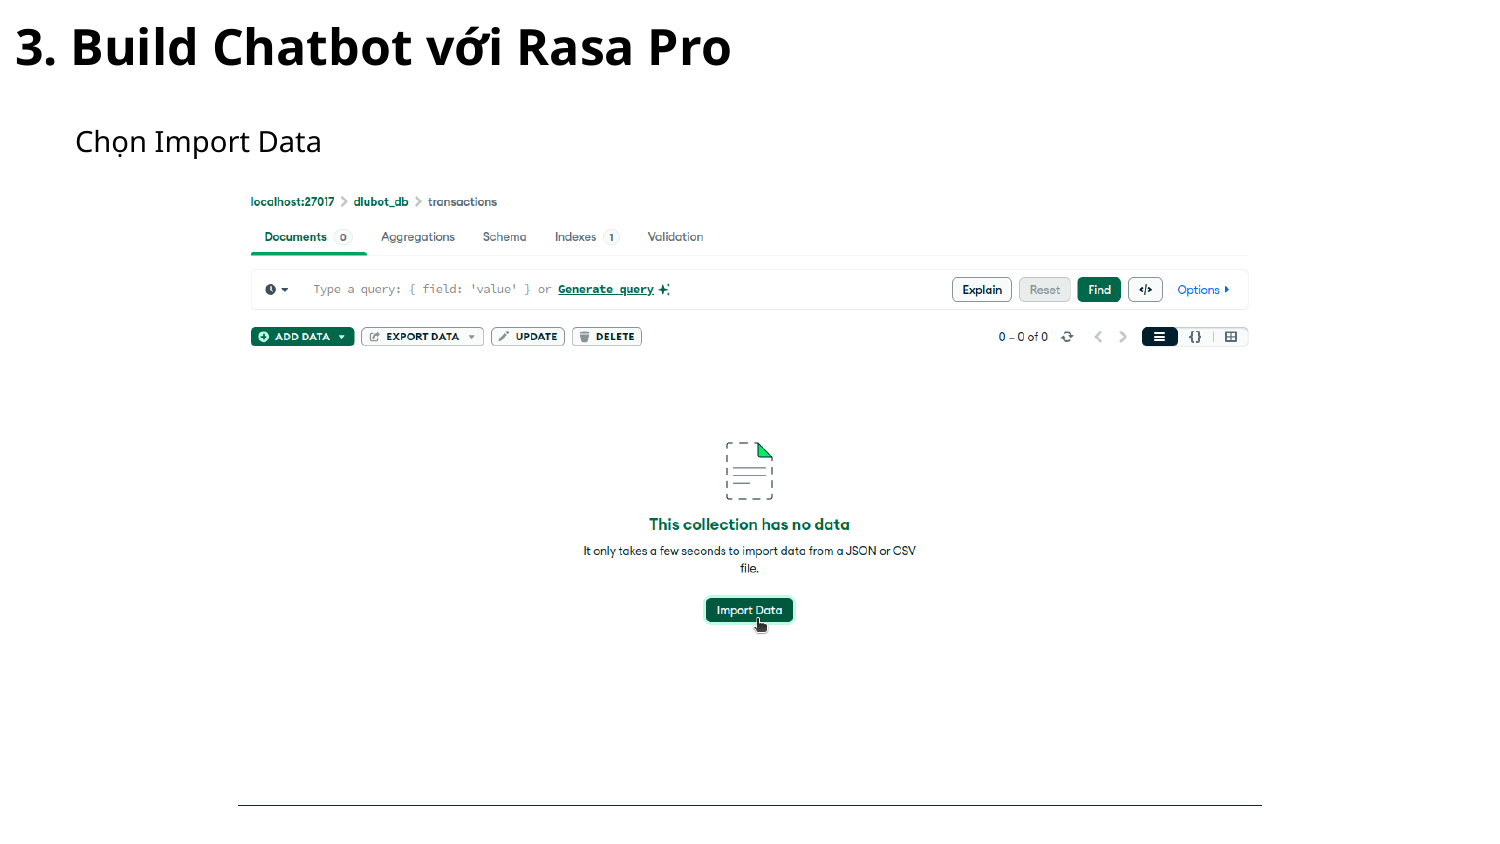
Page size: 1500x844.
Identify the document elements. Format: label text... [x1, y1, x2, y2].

text_box Chọn Import Data [60, 102, 978, 173]
picture [237, 180, 1263, 806]
text_box 3. Build Chatbot với Rasa Pro [0, 0, 768, 90]
